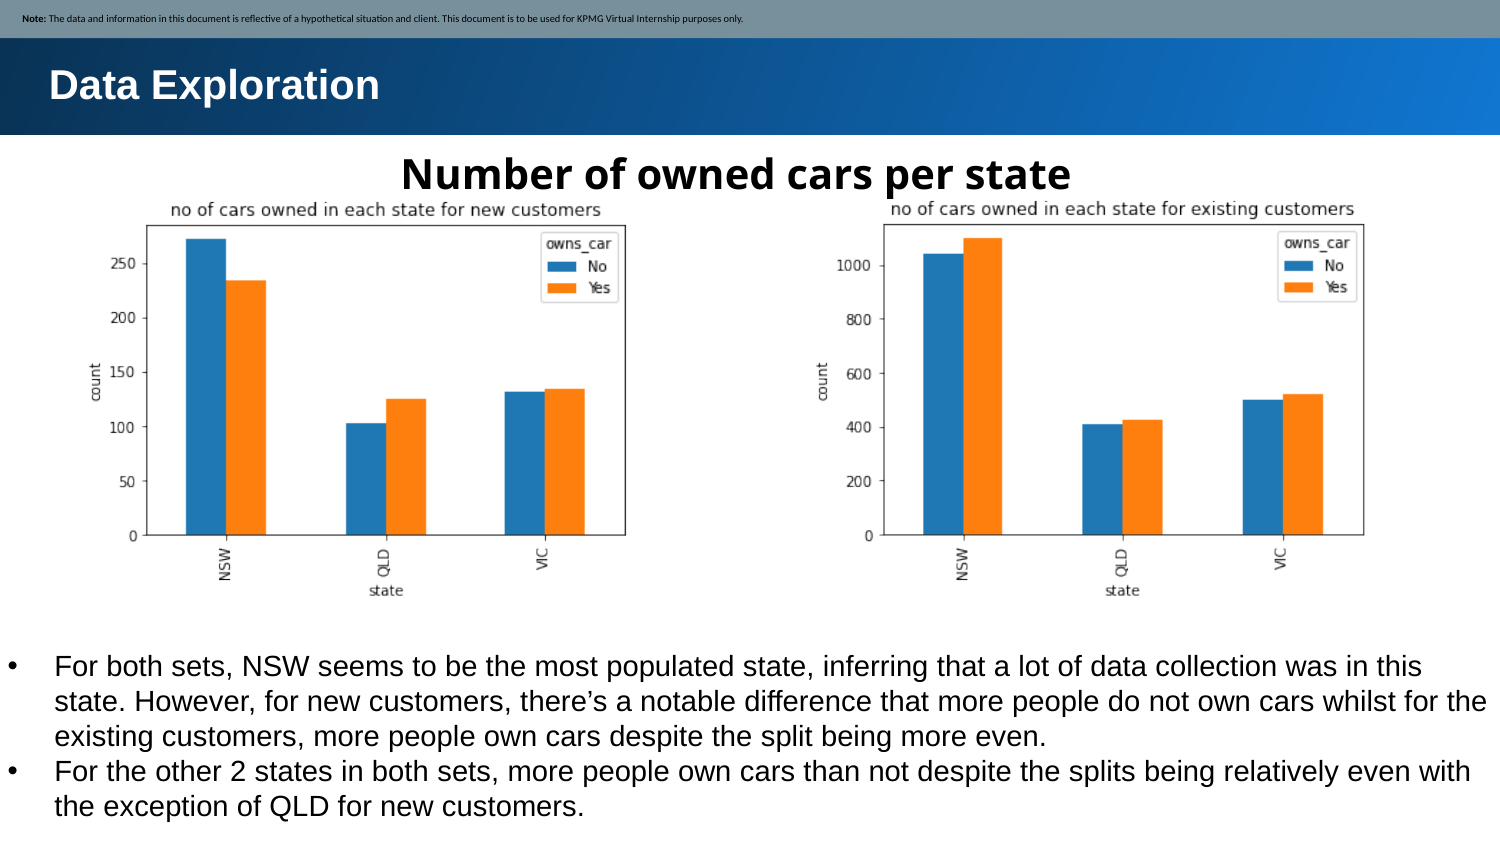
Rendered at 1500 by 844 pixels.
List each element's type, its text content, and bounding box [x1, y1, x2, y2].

text_box [0, 39, 1500, 135]
text_box Number of owned cars per state [33, 124, 1439, 213]
text_box For both sets, NSW seems to be the most populated state, inferring that a lot of data collection was in this state. However, for new customers, there’s a notable difference that more people do not own cars whilst for the existing customers, more people own cars despite the split being more even. For the other 2 states in both sets, more people own cars than not despite the splits being relatively even with the exception of QLD for new customers. [0, 640, 1500, 844]
text_box Note: The data and information in this document is reflective of a hypothetical situation and client. This document is to be used for KPMG Virtual Internship purposes only. [0, 0, 1500, 39]
picture [806, 191, 1372, 610]
text_box Data Exploration [33, 43, 1439, 124]
picture [79, 192, 635, 610]
